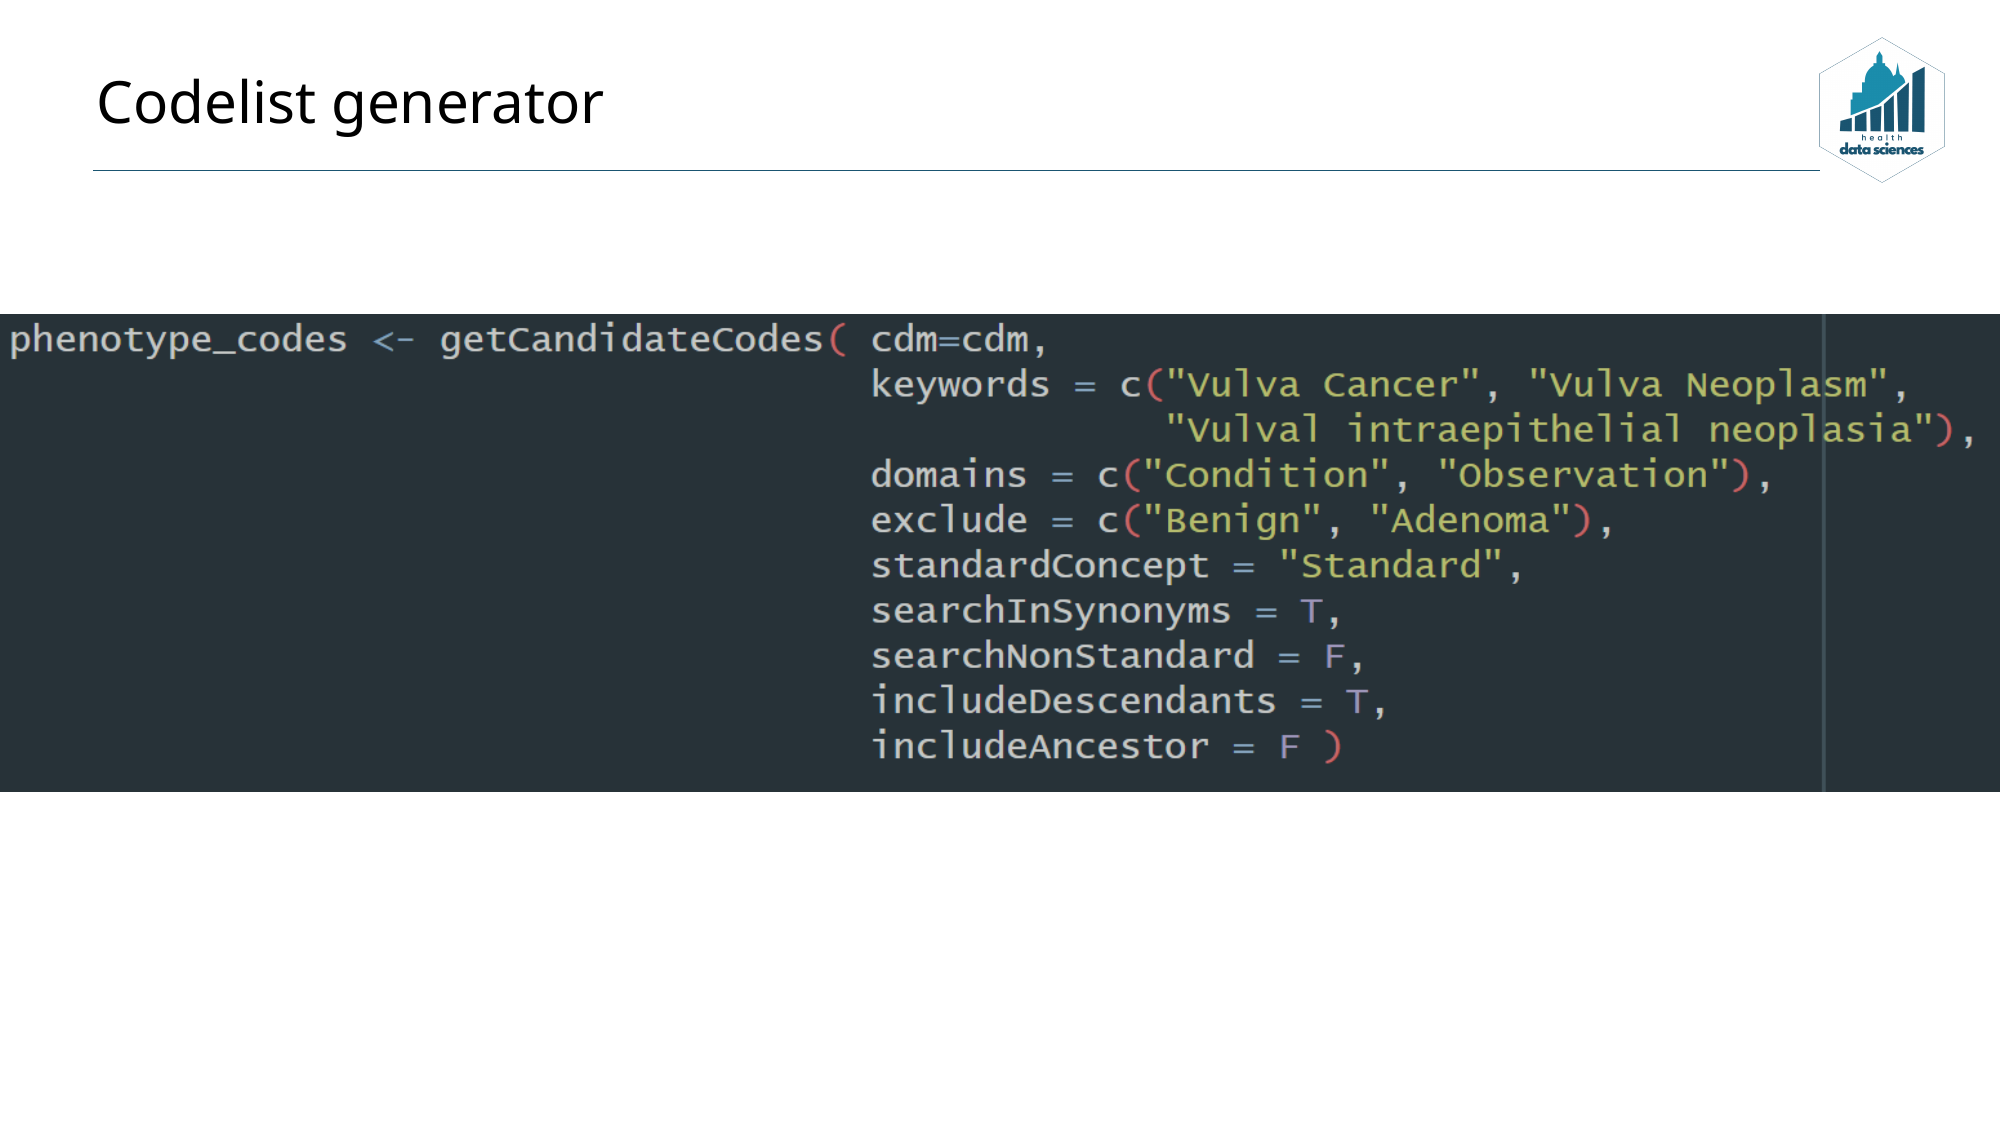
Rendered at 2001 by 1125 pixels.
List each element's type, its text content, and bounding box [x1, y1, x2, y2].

picture [1819, 37, 1945, 183]
text_box Codelist generator [82, 57, 1082, 143]
picture [0, 314, 2000, 792]
